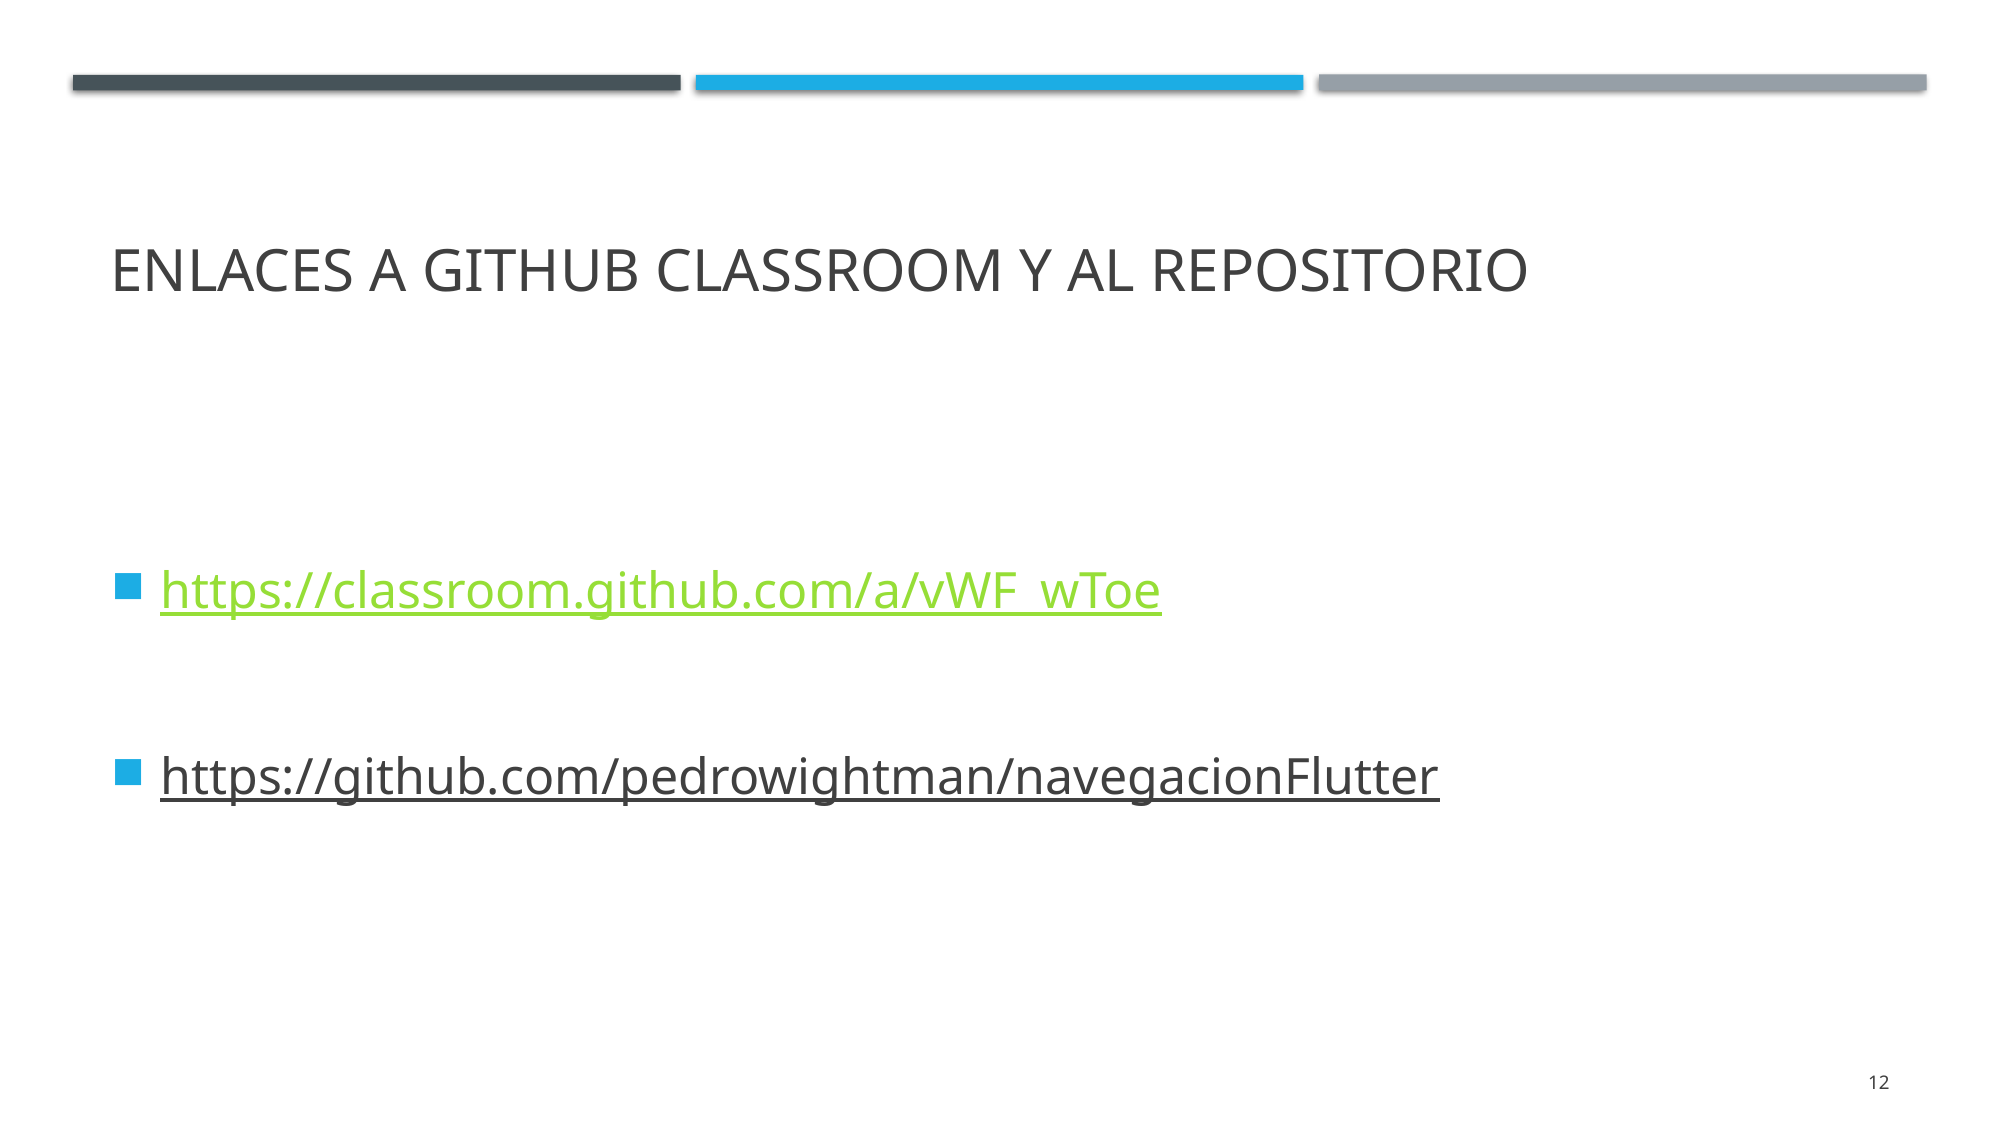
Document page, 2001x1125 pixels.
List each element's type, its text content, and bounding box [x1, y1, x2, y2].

list https://classroom.github.com/a/vWF_wToe https://github.com/pedrowightman/navegacionFlutter [95, 383, 1905, 981]
slide_number 12 [1732, 1053, 1905, 1114]
title Enlaces a Github Classroom y al repositorio [95, 115, 1905, 311]
